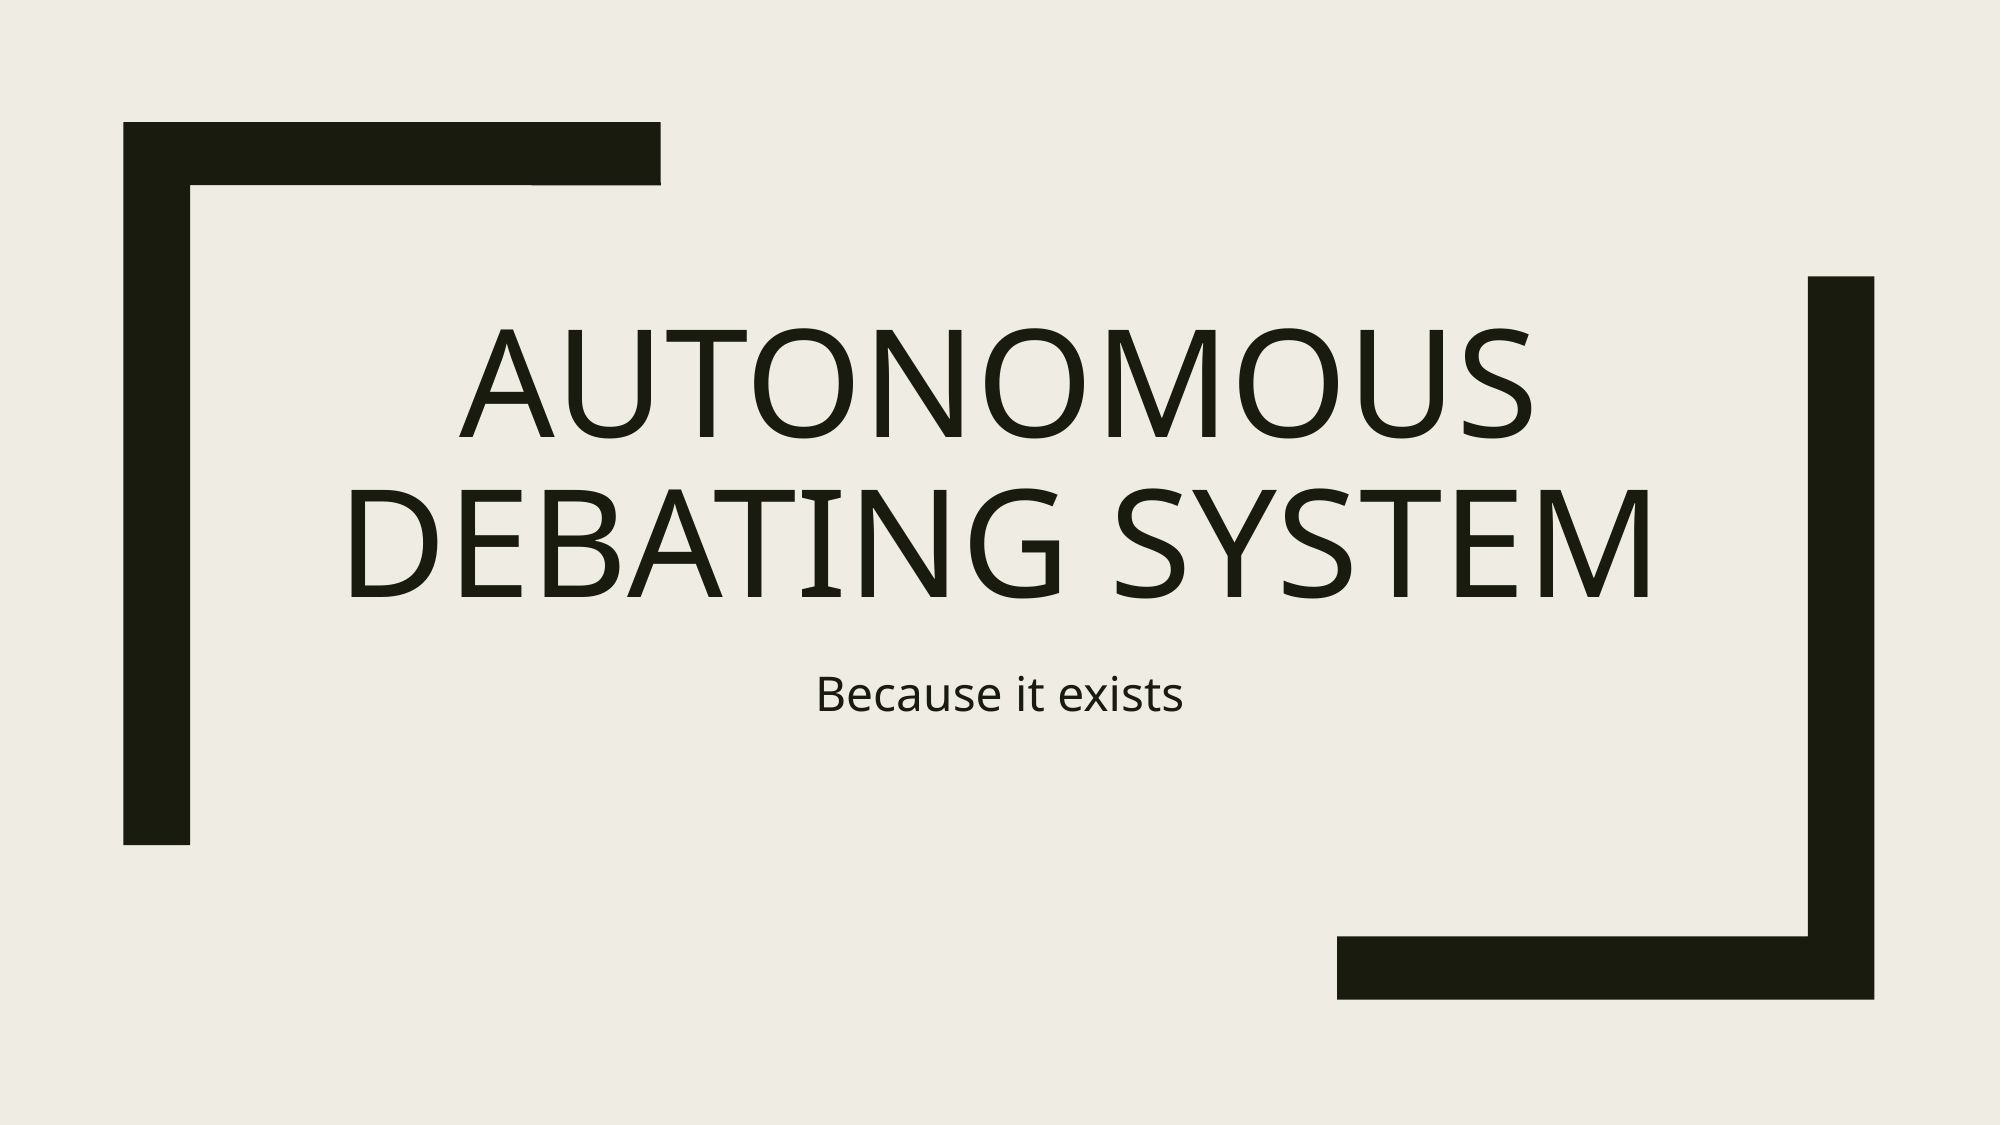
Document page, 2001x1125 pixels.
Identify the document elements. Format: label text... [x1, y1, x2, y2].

title Autonomous debating system [314, 293, 1686, 638]
subtitle Because it exists [439, 649, 1561, 828]
